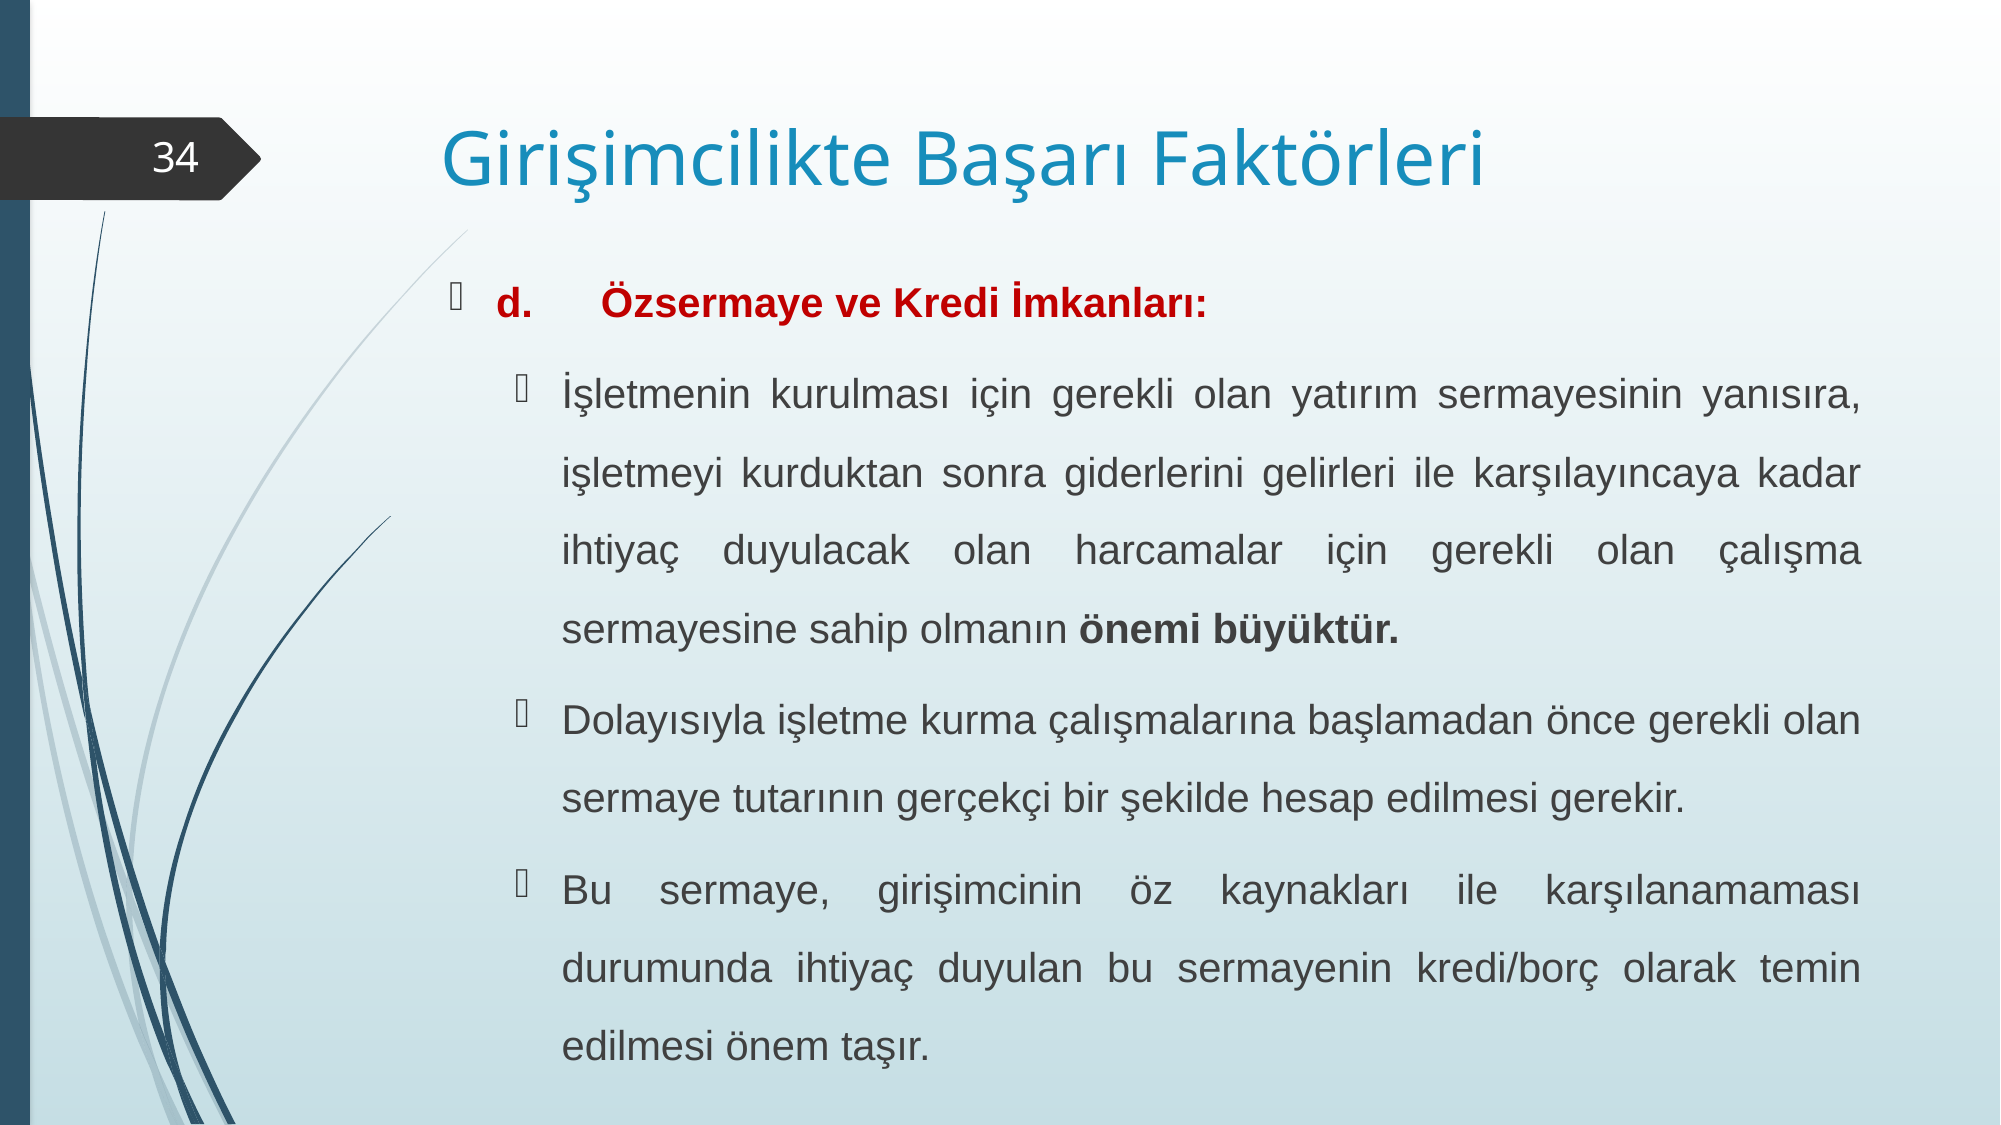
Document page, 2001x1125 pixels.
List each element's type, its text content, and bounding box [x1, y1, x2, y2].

slide_number 34 [87, 129, 216, 190]
list d. Özsermaye ve Kredi İmkanları: İşletmenin kurulması için gerekli olan yatırım sermayesinin yanısıra, işletmeyi kurduktan sonra giderlerini gelirleri ile karşılayıncaya kadar ihtiyaç duyulacak olan harcamalar için gerekli olan çalışma sermayesine sahip olmanın önemi büyüktür. Dolayısıyla işletme kurma çalışmalarına başlamadan önce gerekli olan sermaye tutarının gerçekçi bir şekilde hesap edilmesi gerekir. Bu sermaye, girişimcinin öz kaynakları ile karşılanamaması durumunda ihtiyaç duyulan bu sermayenin kredi/borç olarak temin edilmesi önem taşır. [424, 240, 1888, 1125]
title Girişimcilikte Başarı Faktörleri [425, 102, 1888, 240]
